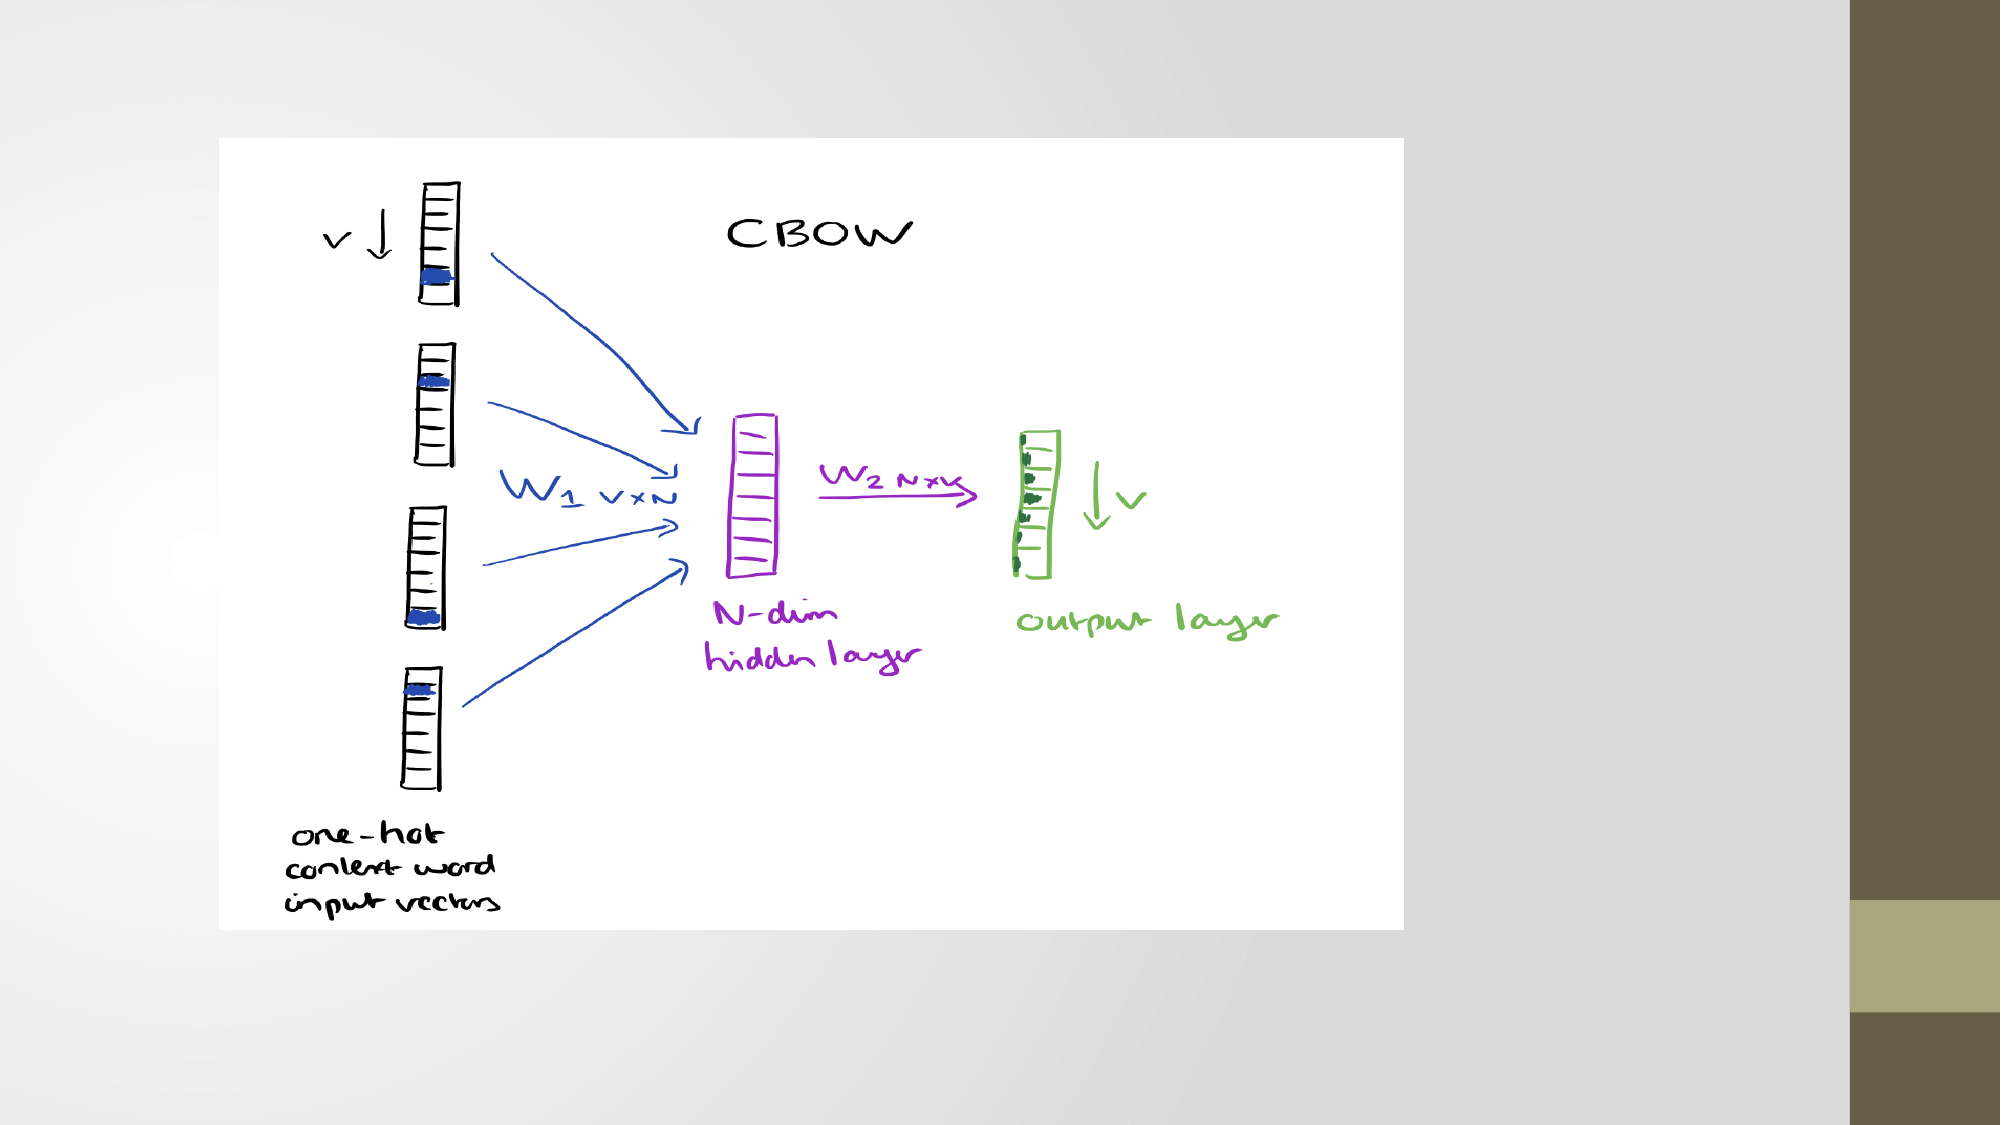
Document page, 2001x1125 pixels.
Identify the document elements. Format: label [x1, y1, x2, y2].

picture [219, 138, 1404, 931]
